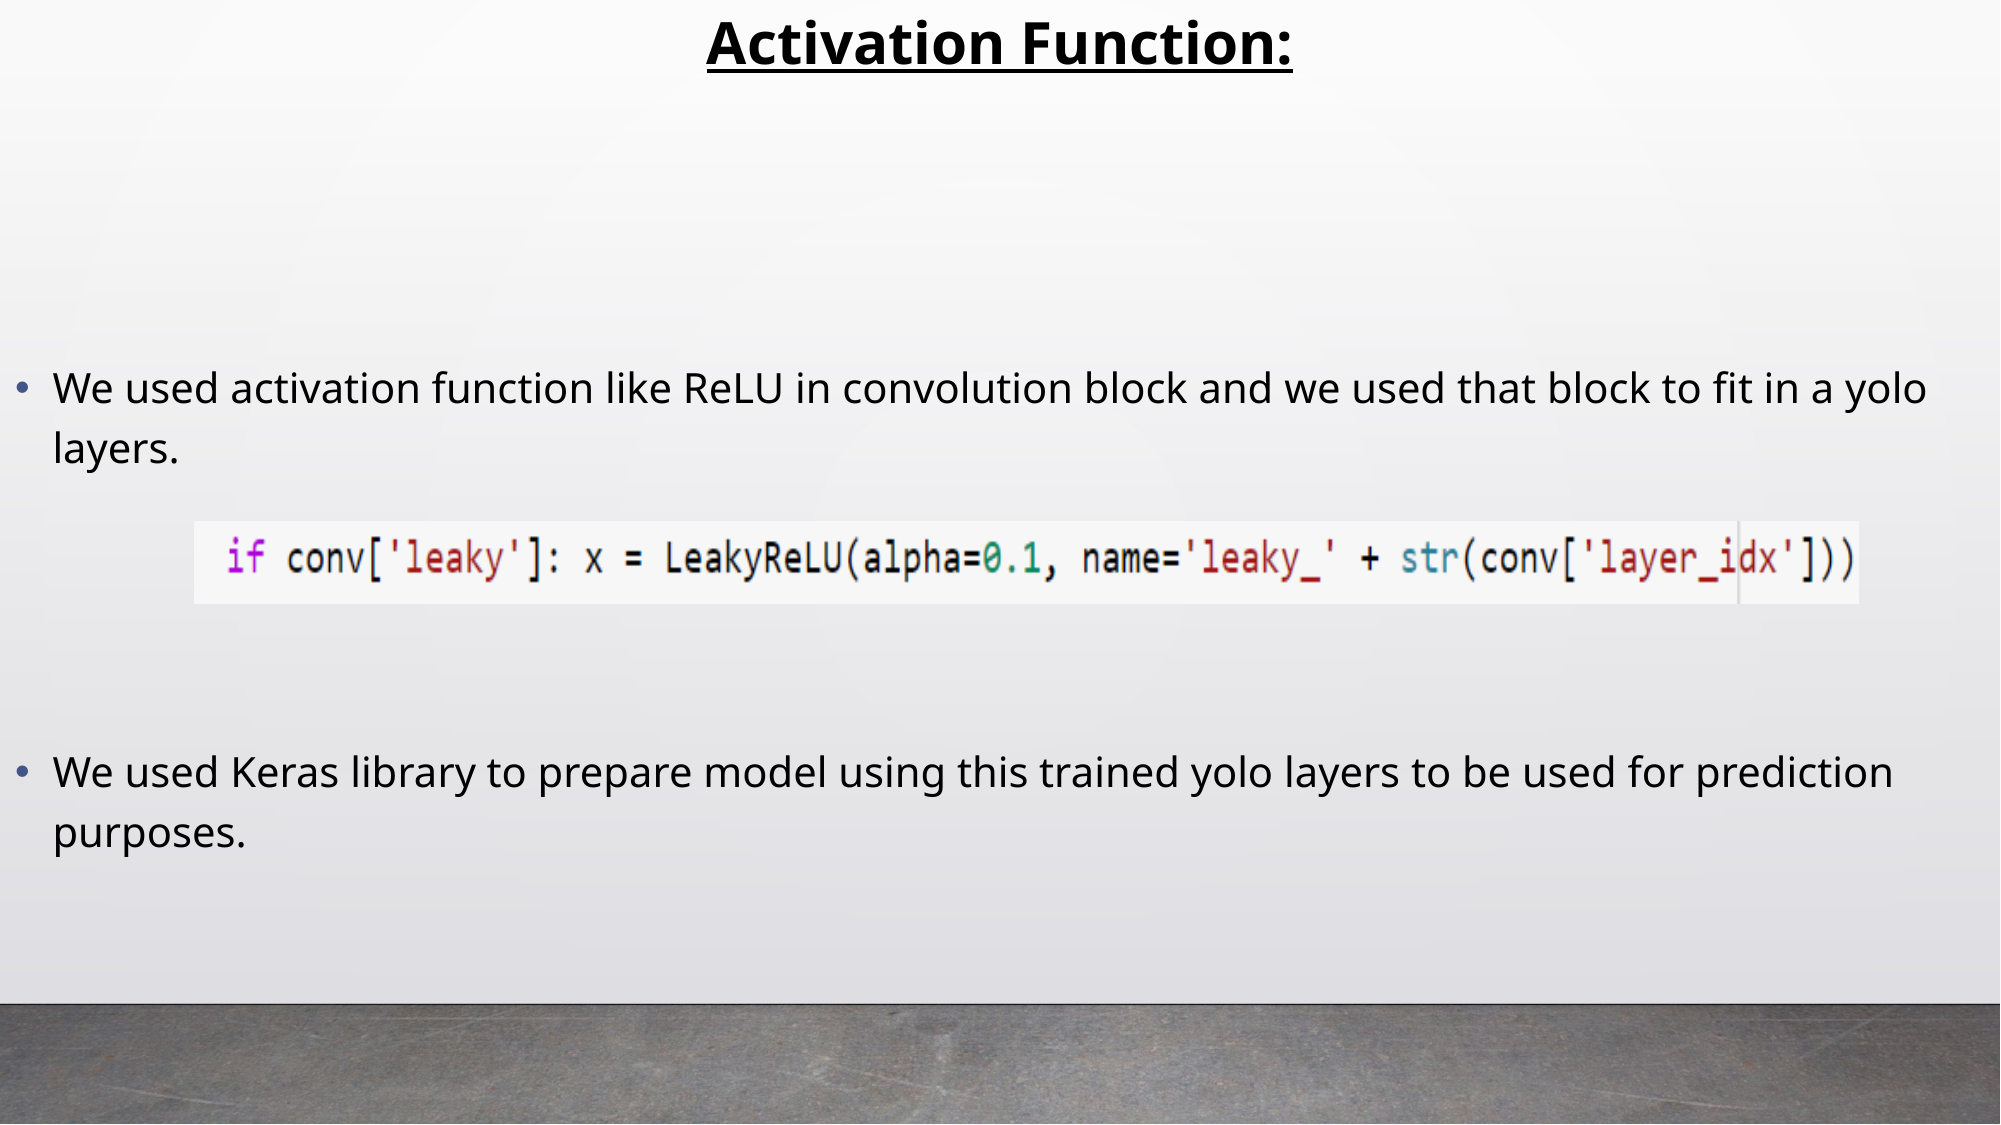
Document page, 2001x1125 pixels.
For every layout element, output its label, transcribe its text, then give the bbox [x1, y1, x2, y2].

title Activation Function: [0, 0, 2000, 172]
picture [0, 1004, 2000, 1124]
picture [194, 521, 1860, 604]
list We used activation function like ReLU in convolution block and we used that block to fit in a yolo layers. We used Keras library to prepare model using this trained yolo layers to be used for prediction purposes. [0, 344, 2000, 897]
